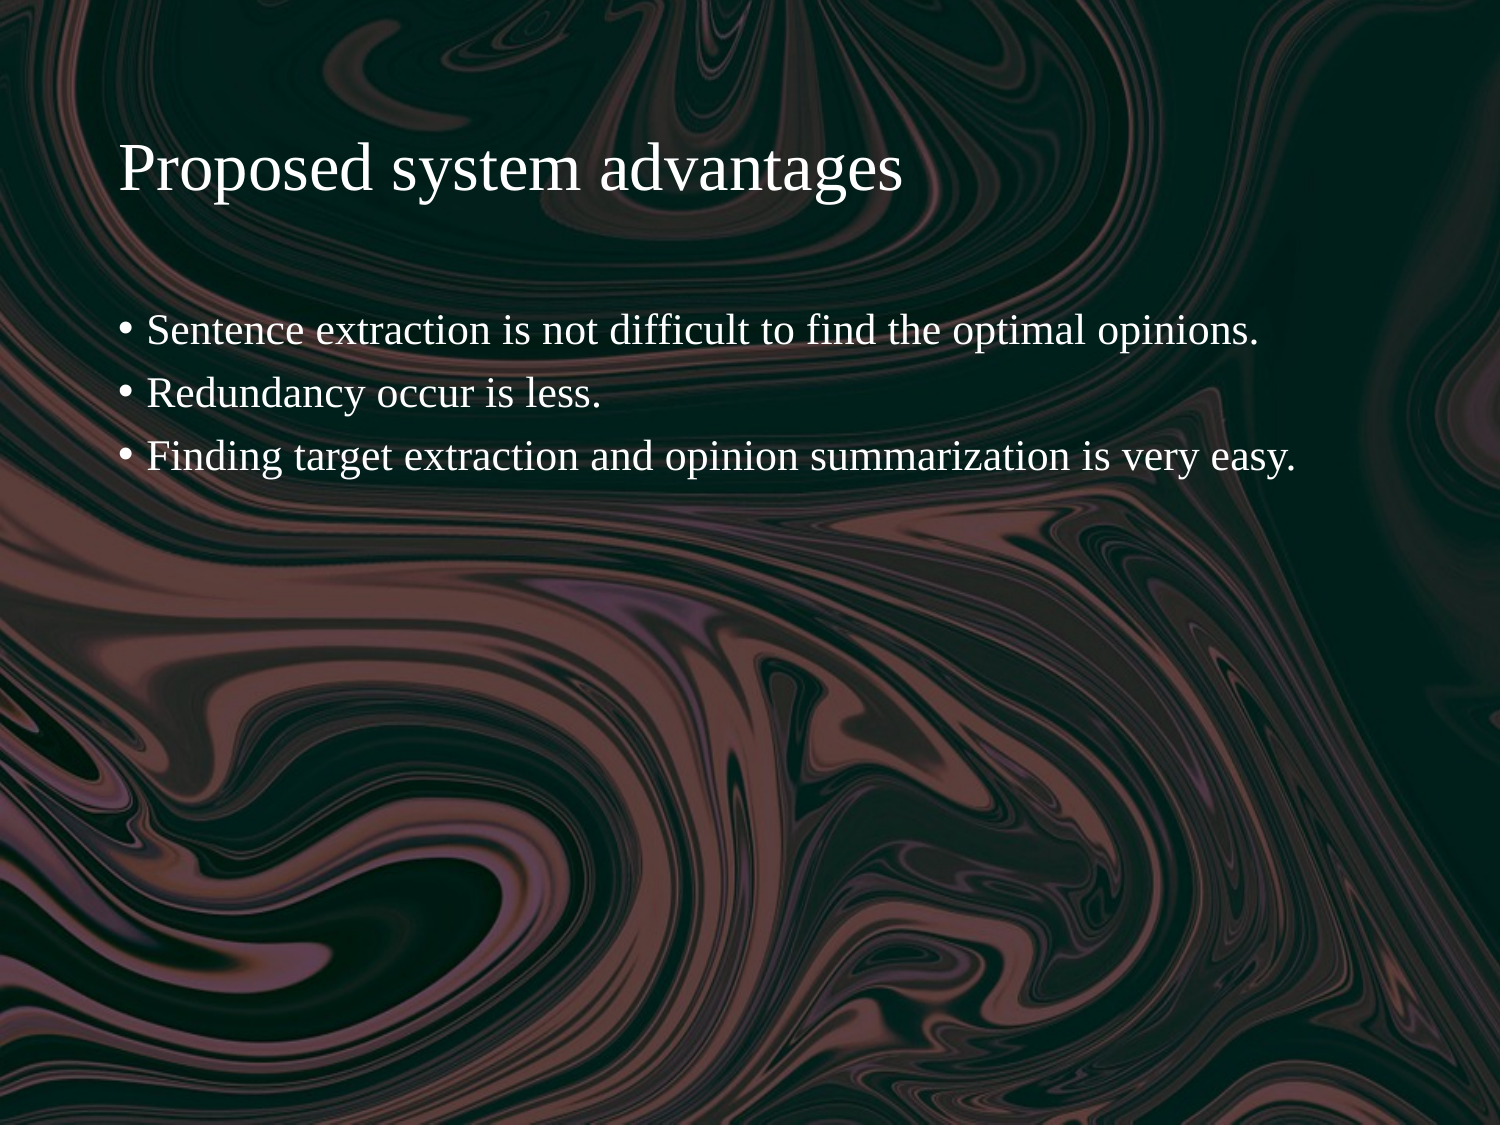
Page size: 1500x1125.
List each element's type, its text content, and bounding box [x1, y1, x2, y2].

title Proposed system advantages [103, 59, 1397, 278]
picture [0, 0, 1500, 1125]
list Sentence extraction is not difficult to find the optimal opinions. Redundancy occur is less. Finding target extraction and opinion summarization is very easy. [103, 299, 1397, 1014]
